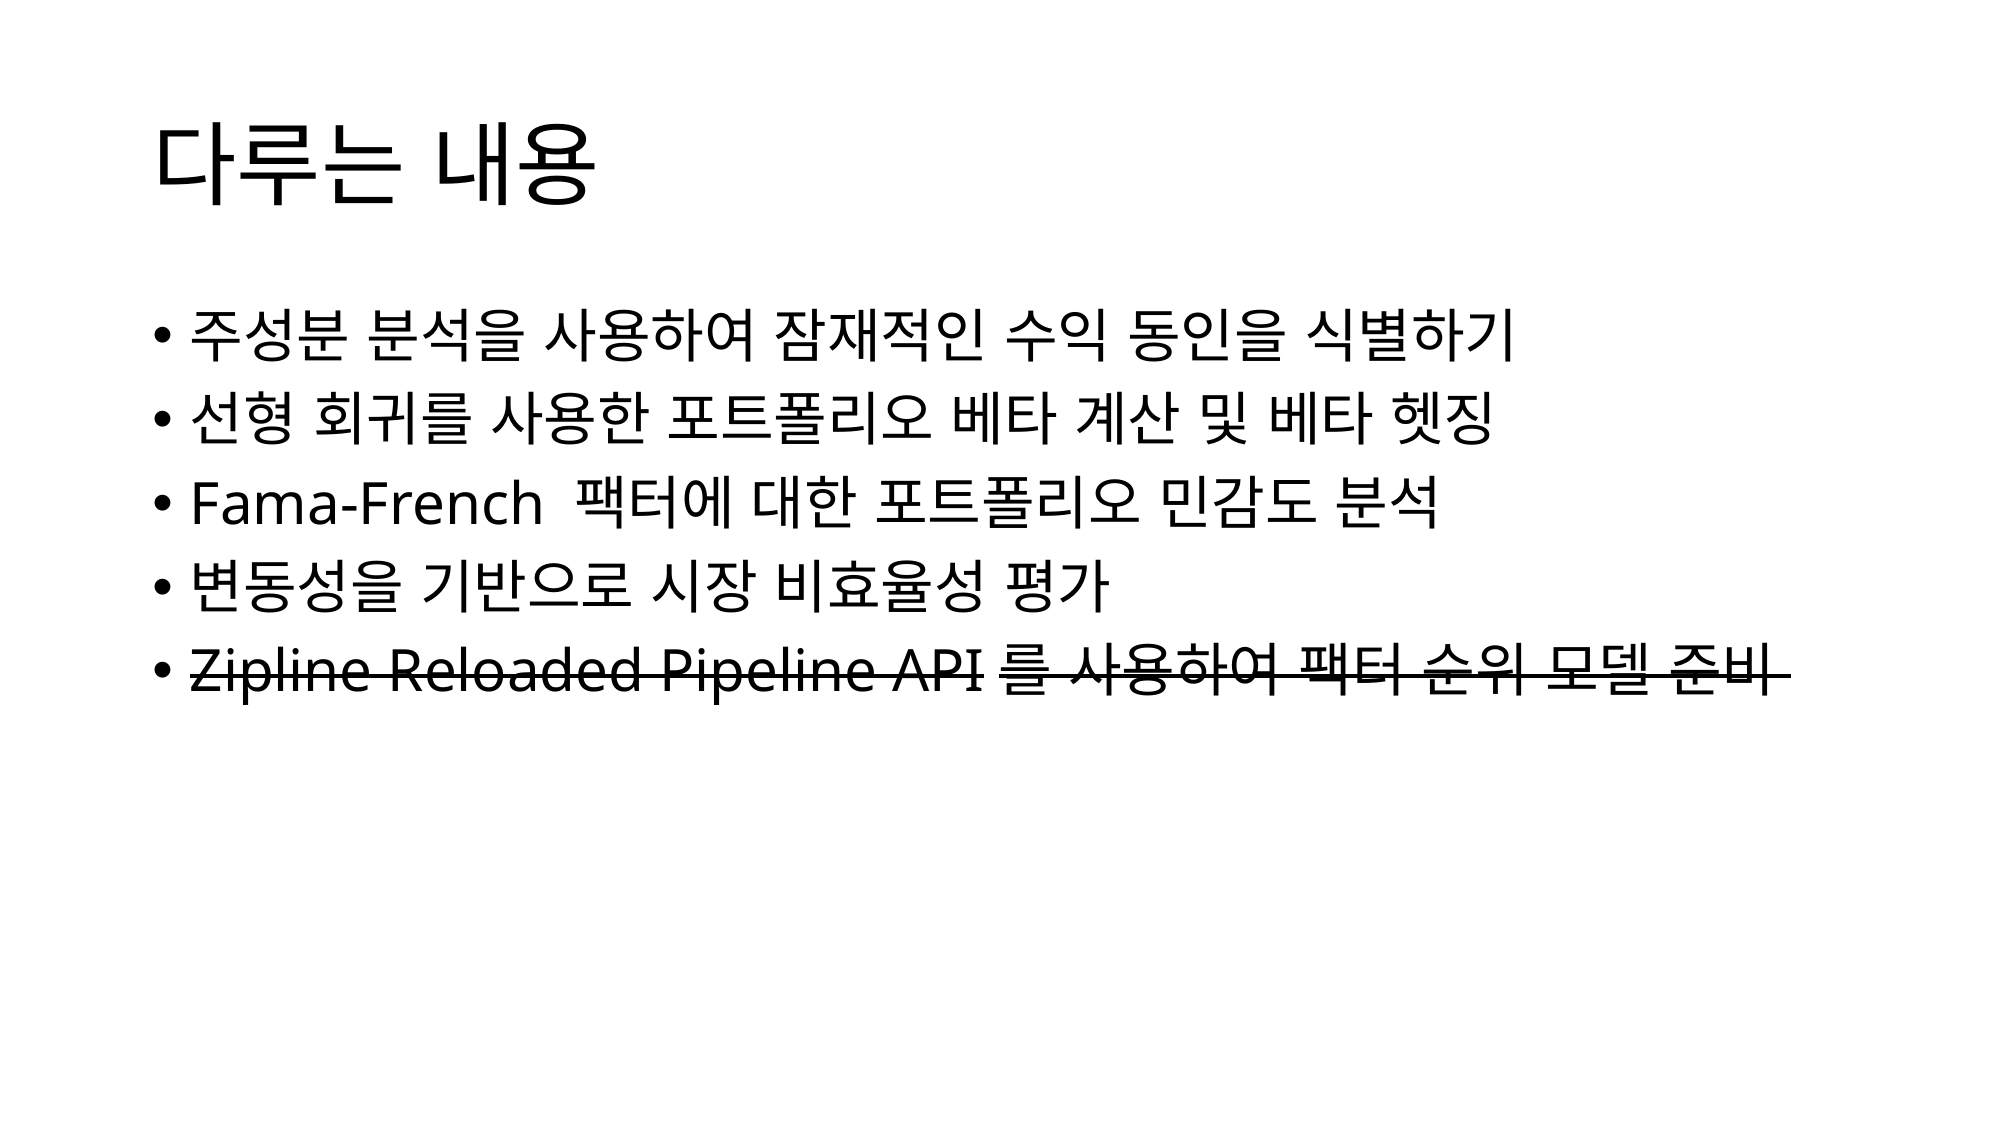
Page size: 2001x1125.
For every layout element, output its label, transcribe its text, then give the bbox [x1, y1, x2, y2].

list 주성분 분석을 사용하여 잠재적인 수익 동인을 식별하기 선형 회귀를 사용한 포트폴리오 베타 계산 및 베타 헷징 Fama-French 팩터에 대한 포트폴리오 민감도 분석 변동성을 기반으로 시장 비효율성 평가 Zipline Reloaded Pipeline API를 사용하여 팩터 순위 모델 준비 [137, 299, 1863, 1014]
title 다루는 내용 [137, 59, 1863, 278]
